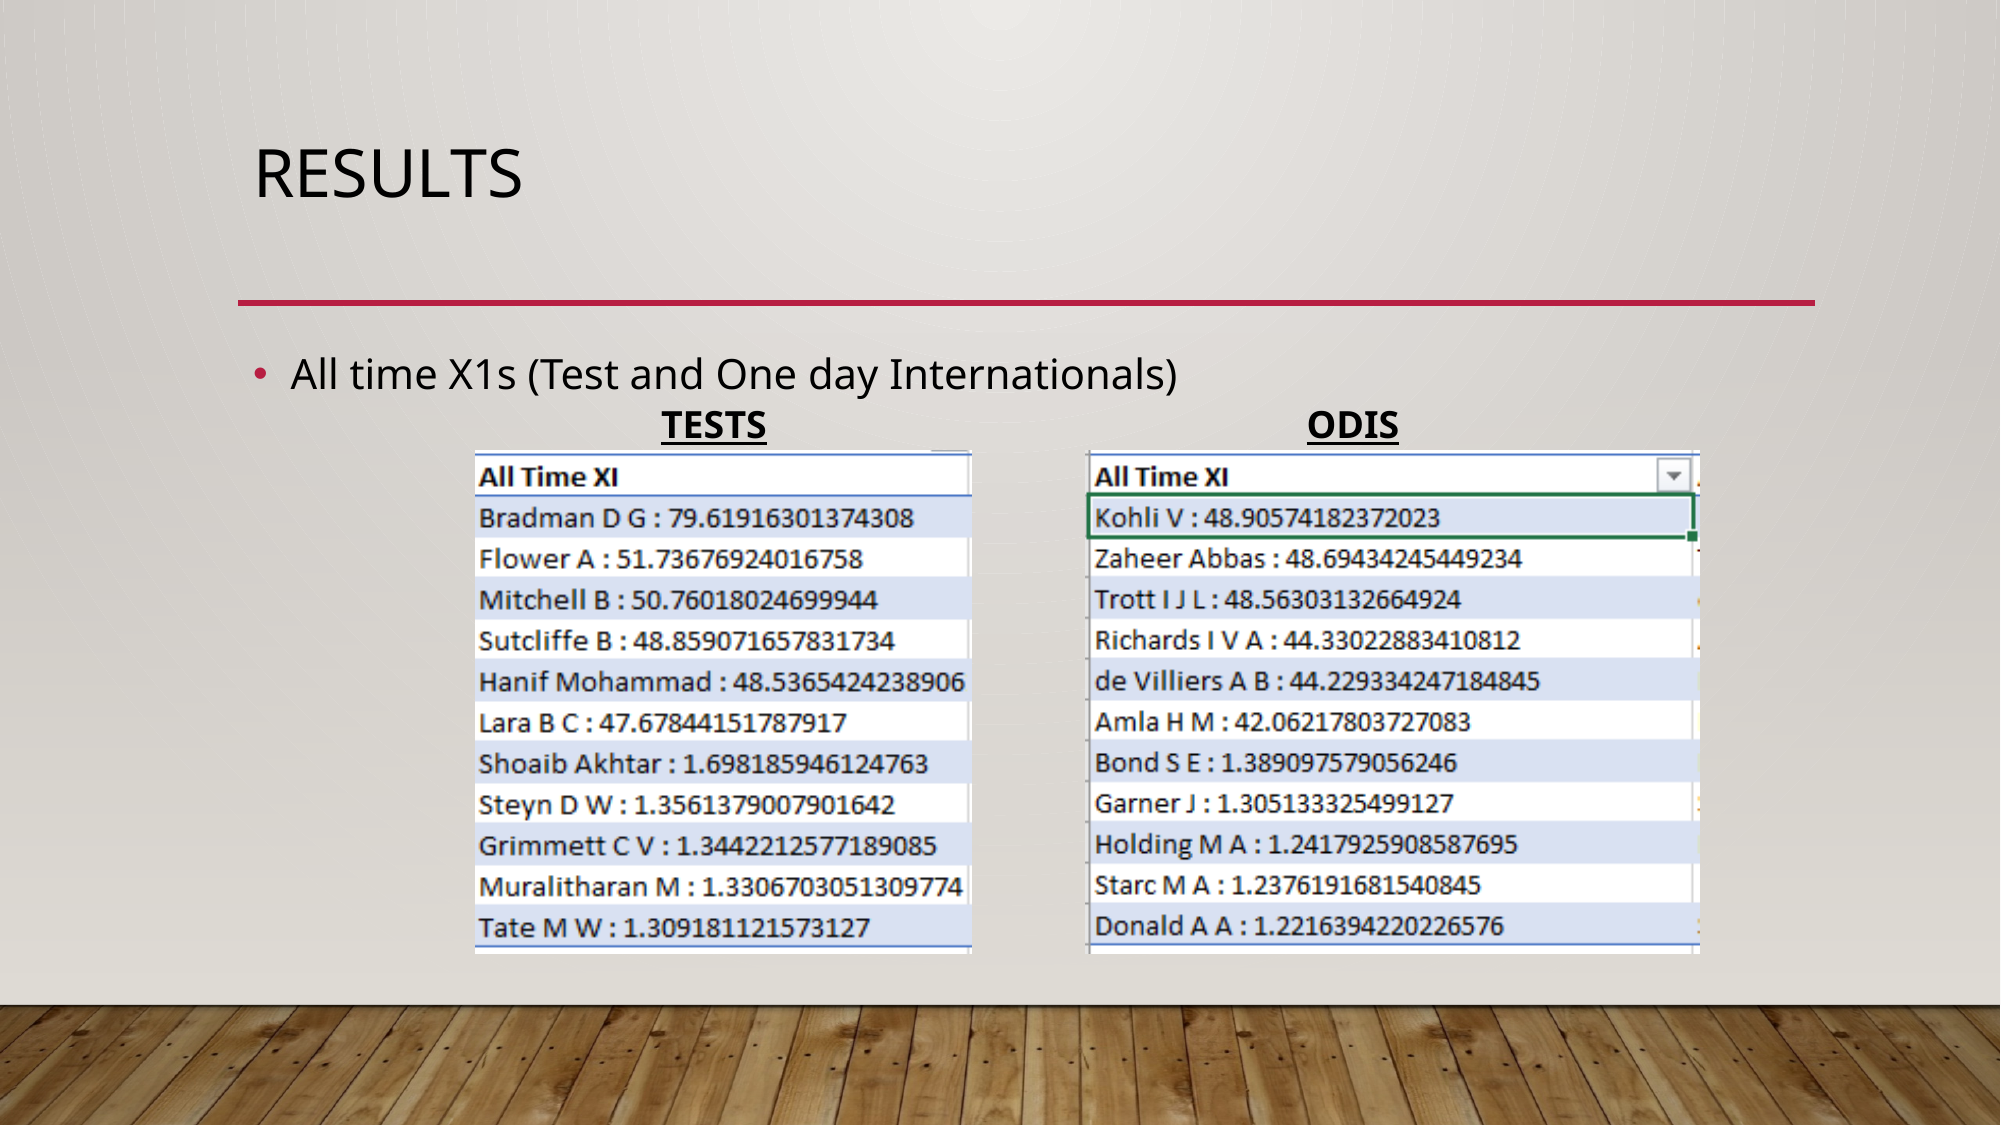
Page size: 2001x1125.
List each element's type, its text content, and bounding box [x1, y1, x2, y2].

picture [475, 450, 972, 954]
list All time X1s (Test and One day Internationals) [238, 330, 1814, 897]
title Results [238, 131, 1814, 305]
text_box TESTS [646, 393, 884, 450]
text_box ODIS [1291, 393, 1481, 450]
picture [0, 1005, 2000, 1125]
picture [1084, 450, 1700, 954]
